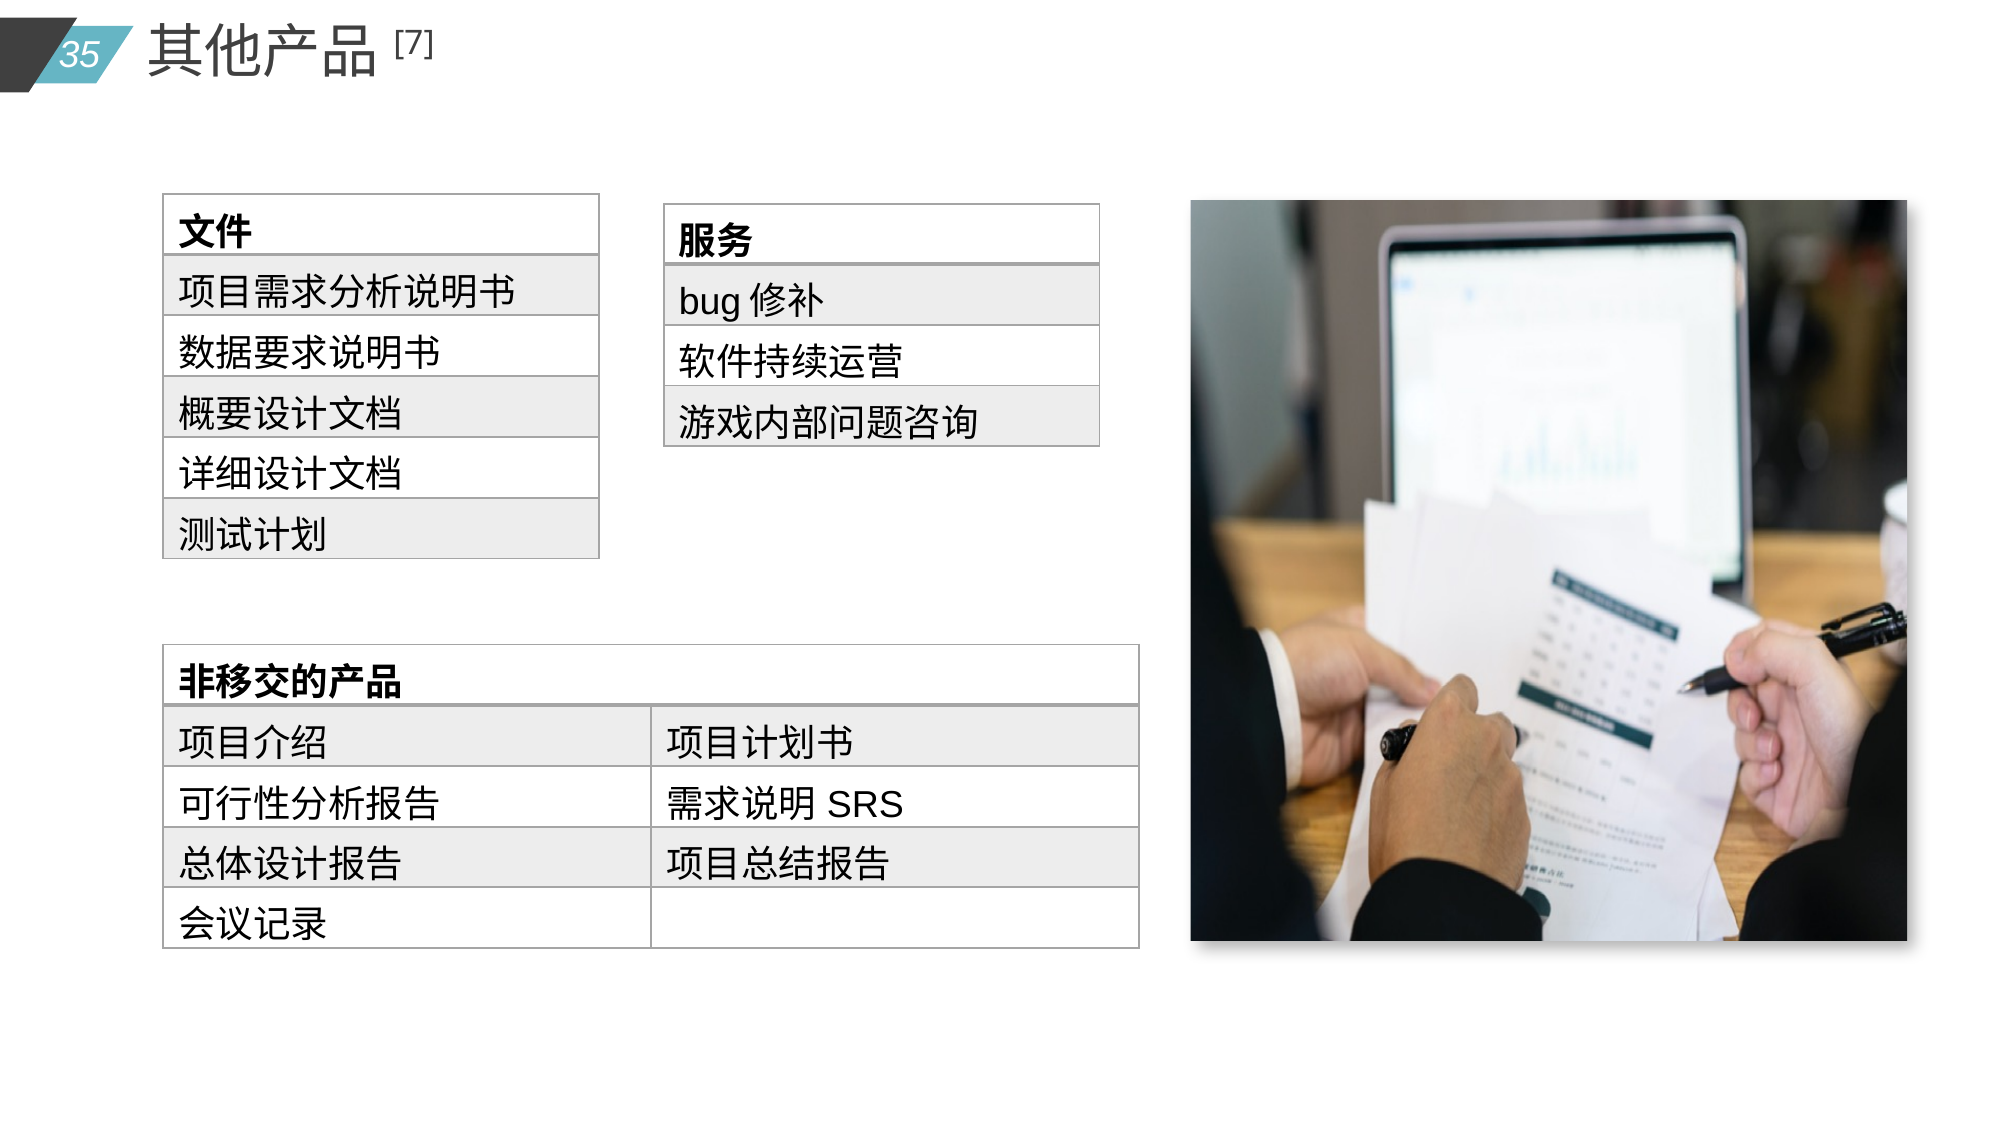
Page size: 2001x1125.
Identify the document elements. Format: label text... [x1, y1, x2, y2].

table_cell 可行性分析报告 [164, 767, 650, 826]
table_cell [652, 888, 1138, 947]
table_cell 详细设计文档 [164, 438, 598, 497]
table_cell 总体设计报告 [164, 828, 650, 886]
table_cell 项目总结报告 [652, 828, 1138, 886]
table_header 文件 [164, 195, 598, 253]
table_header 非移交的产品 [164, 645, 1138, 703]
table_cell 会议记录 [164, 888, 650, 947]
table_cell 项目介绍 [164, 707, 650, 765]
table_cell 项目需求分析说明书 [164, 256, 598, 314]
table_cell 概要设计文档 [164, 377, 598, 436]
text_box 其他产品[7] [131, 6, 450, 91]
table_cell 软件持续运营 [665, 326, 1099, 385]
table_header 服务 [665, 205, 1099, 262]
table_cell 测试计划 [164, 499, 598, 558]
table_cell 项目计划书 [652, 707, 1138, 765]
text_box [1190, 199, 1908, 942]
table_cell 游戏内部问题咨询 [665, 386, 1099, 445]
table_cell bug修补 [665, 266, 1099, 324]
table_cell 需求说明SRS [652, 767, 1138, 826]
table_cell 数据要求说明书 [164, 316, 598, 375]
